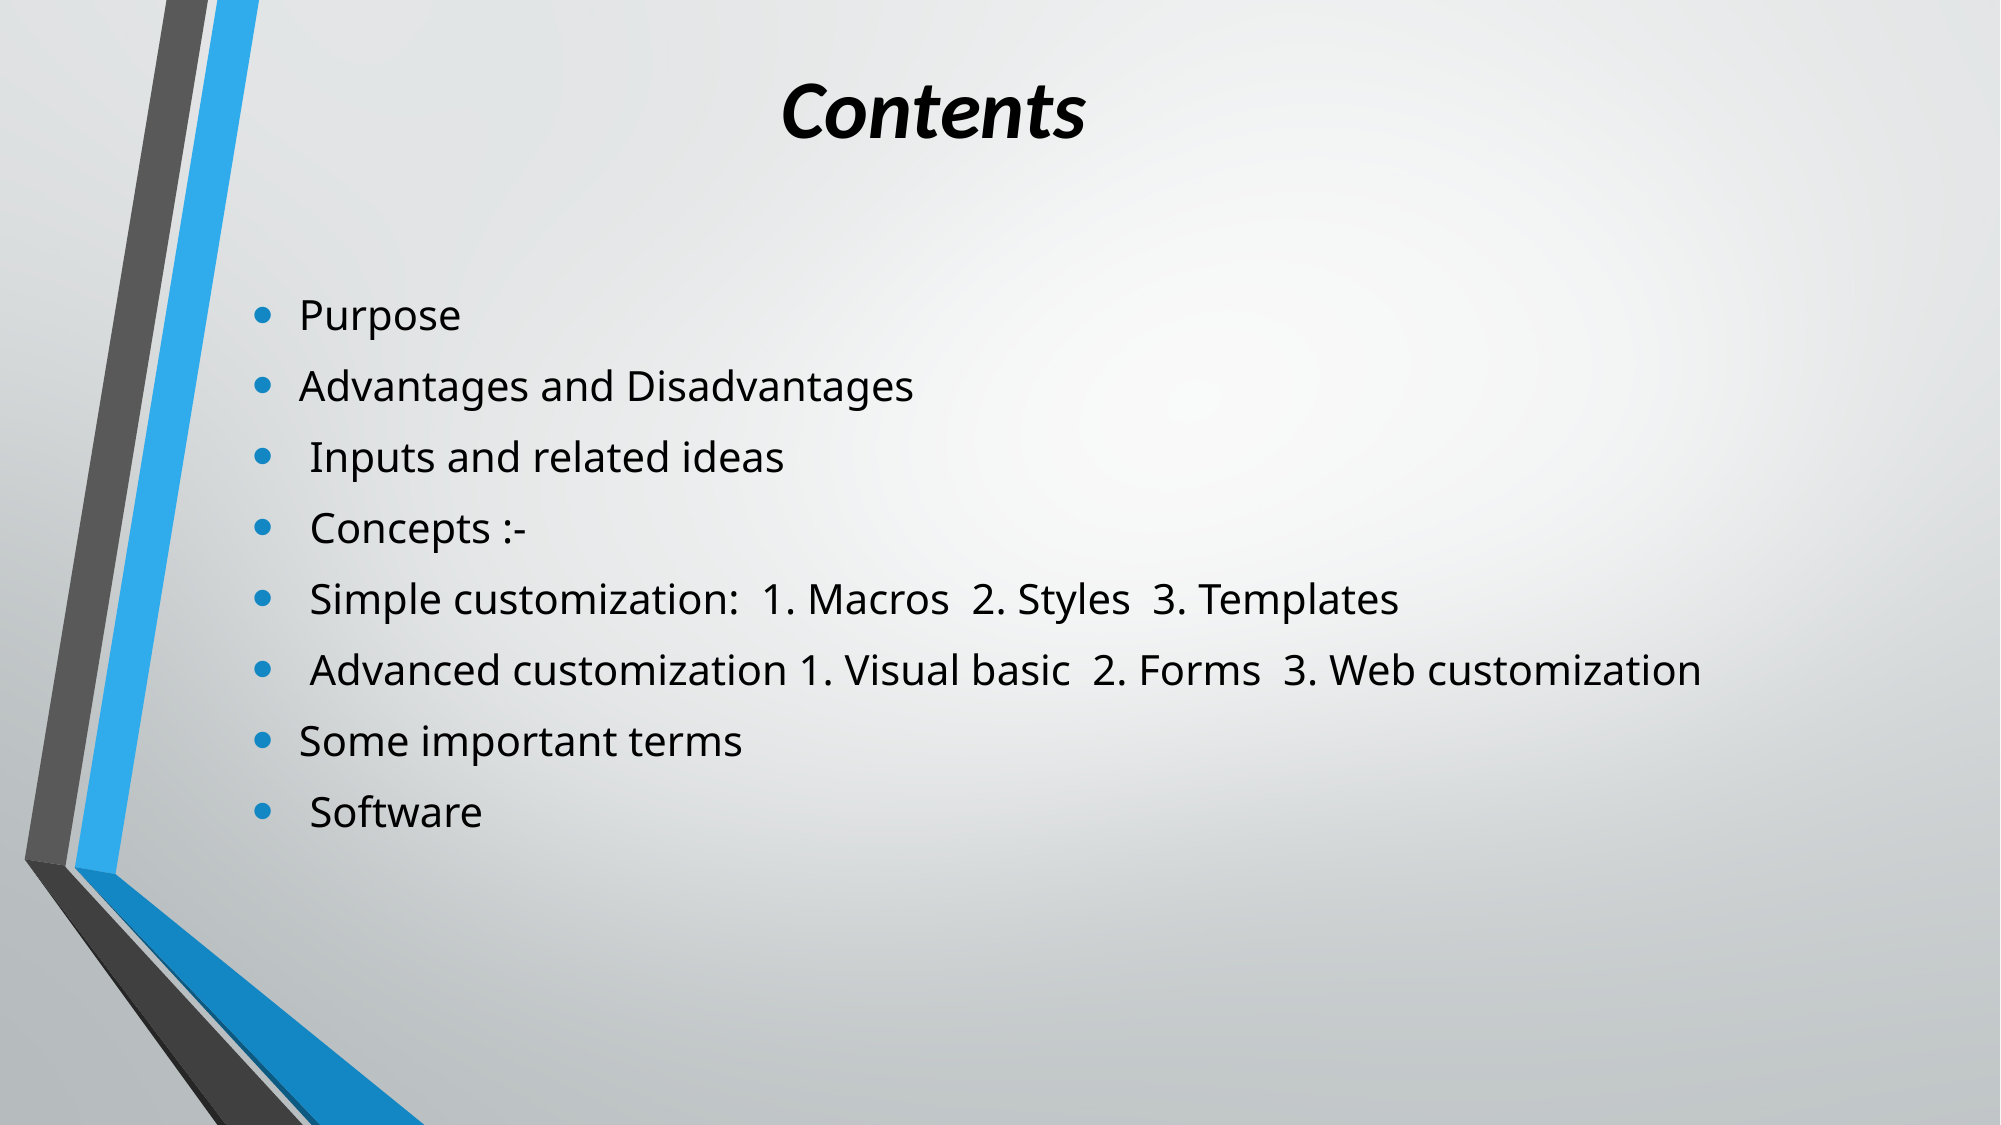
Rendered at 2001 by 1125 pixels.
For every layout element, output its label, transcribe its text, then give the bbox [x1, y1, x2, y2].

list Purpose Advantages and Disadvantages Inputs and related ideas Concepts :- Simple customization: 1. Macros 2. Styles 3. Templates Advanced customization 1. Visual basic 2. Forms 3. Web customization Some important terms Software [237, 221, 1894, 903]
title Contents [112, 0, 1756, 250]
